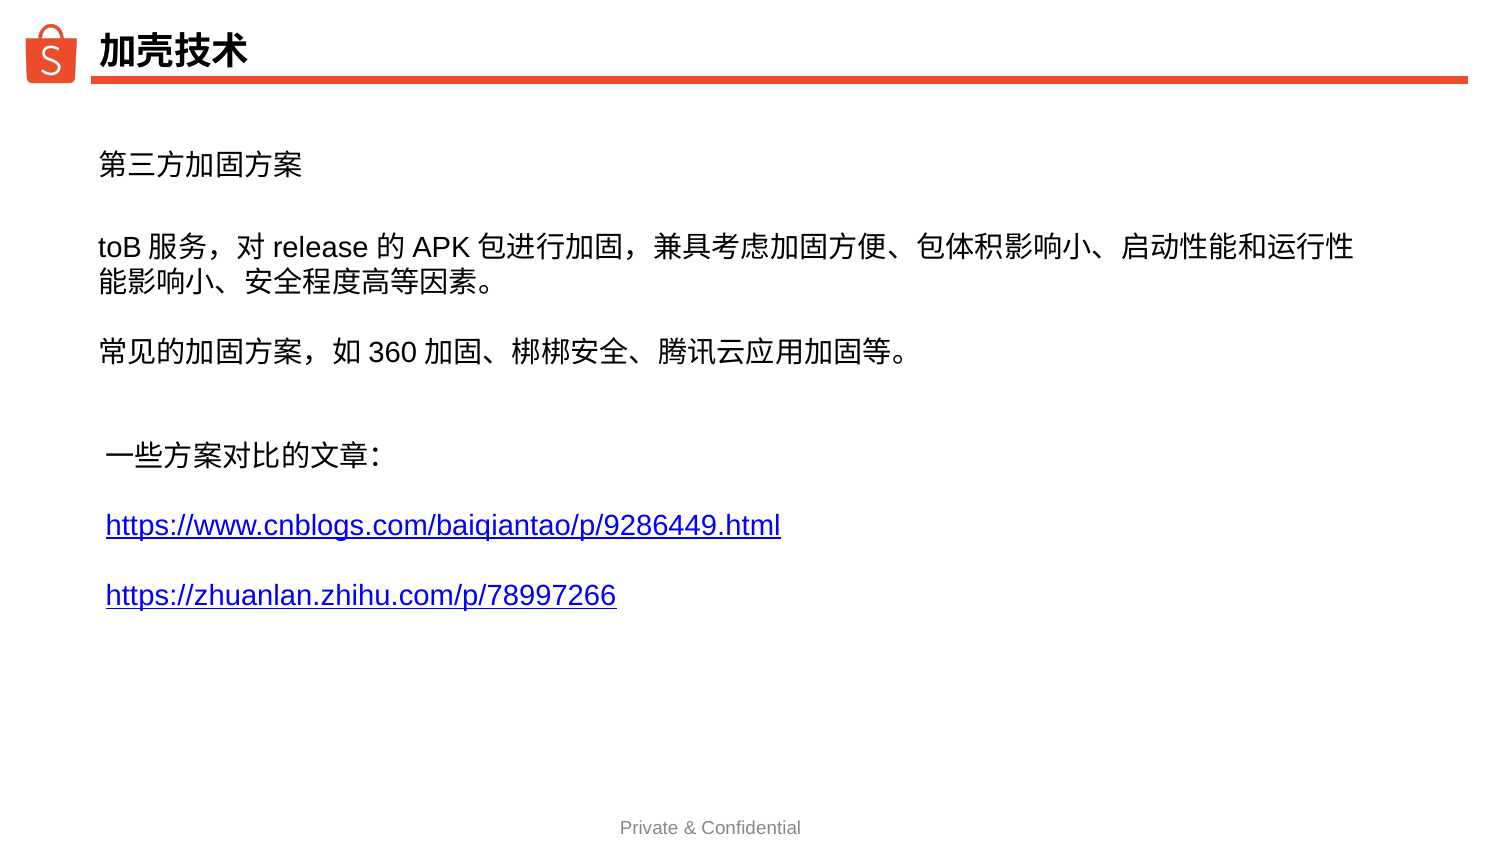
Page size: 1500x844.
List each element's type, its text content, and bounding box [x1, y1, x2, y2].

text_box toB服务，对release的APK包进行加固，兼具考虑加固方便、包体积影响小、启动性能和运行性能影响小、安全程度高等因素。 常见的加固方案，如360加固、梆梆安全、腾讯云应用加固等。 [83, 212, 1397, 383]
picture [25, 24, 81, 86]
text_box 一些方案对比的文章： https://www.cnblogs.com/baiqiantao/p/9286449.html https://zhuanlan.zhihu.com/p/78997266 [90, 421, 1022, 662]
text_box 第三方加固方案 [83, 131, 923, 197]
text_box Private & Confidential [462, 809, 958, 844]
title 加壳技术 [90, 9, 1413, 81]
